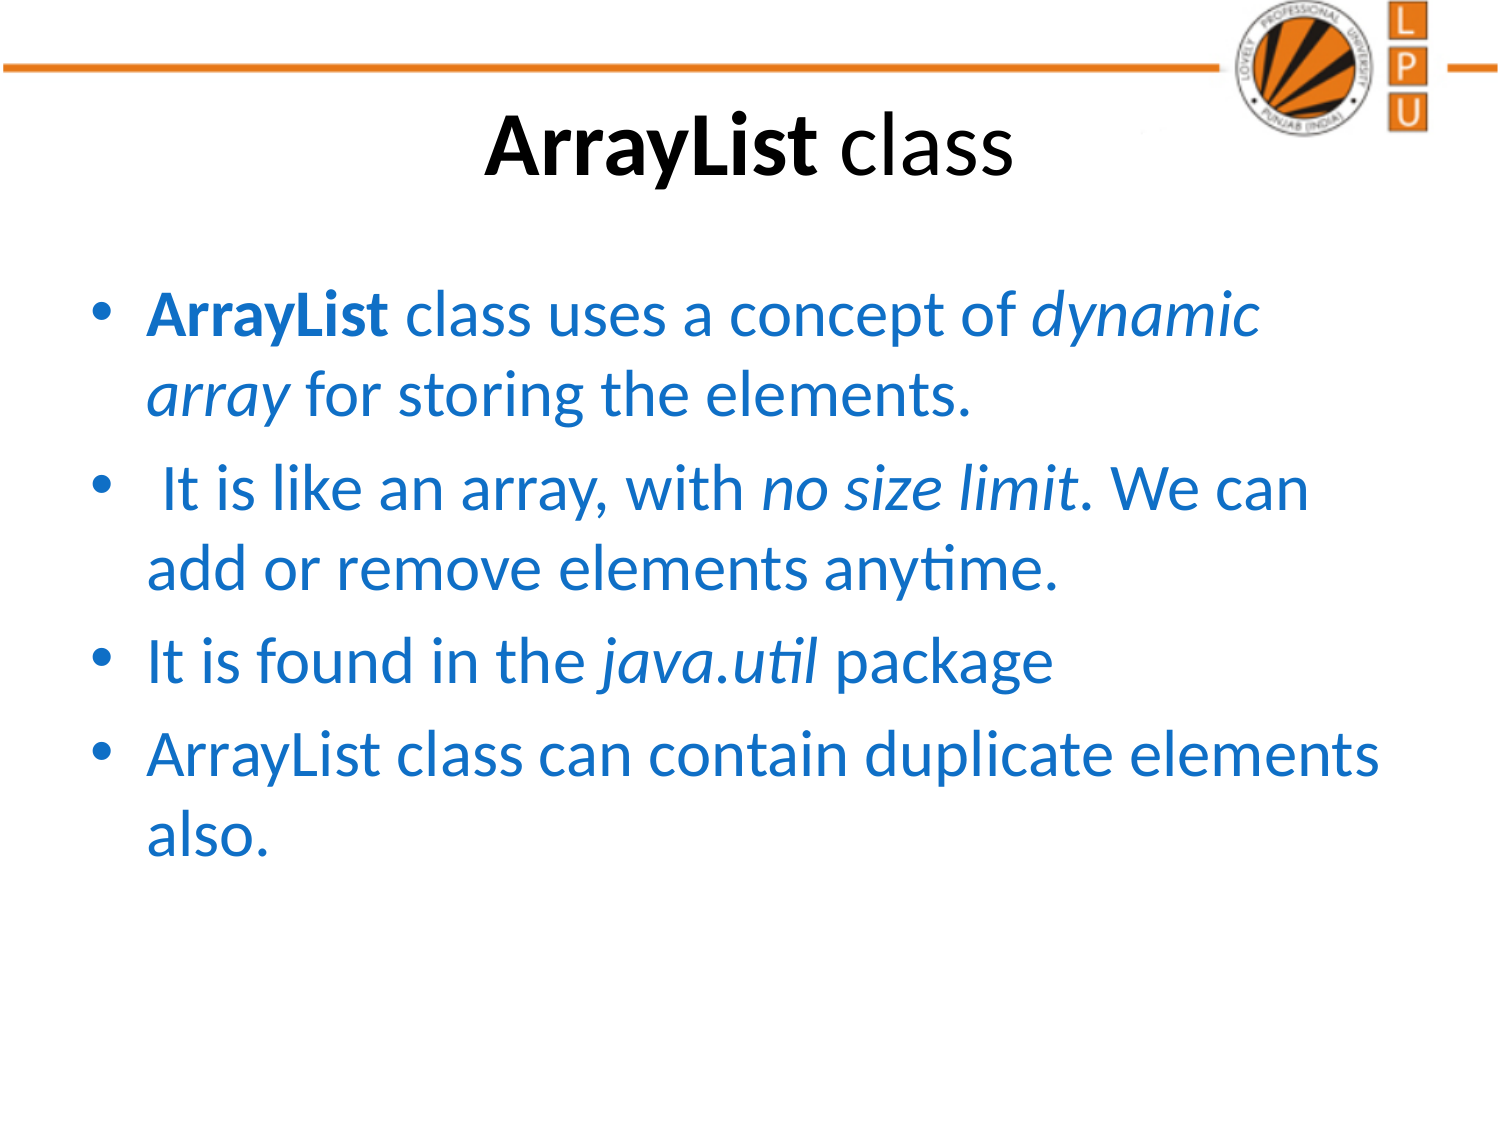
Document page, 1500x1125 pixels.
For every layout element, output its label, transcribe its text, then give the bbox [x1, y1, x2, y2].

picture [3, 0, 1500, 155]
title ArrayList class [75, 45, 1425, 233]
list ArrayList class uses a concept of dynamic array for storing the elements. It is like an array, with no size limit. We can add or remove elements anytime. It is found in the java.util package ArrayList class can contain duplicate elements also. [75, 262, 1425, 1005]
